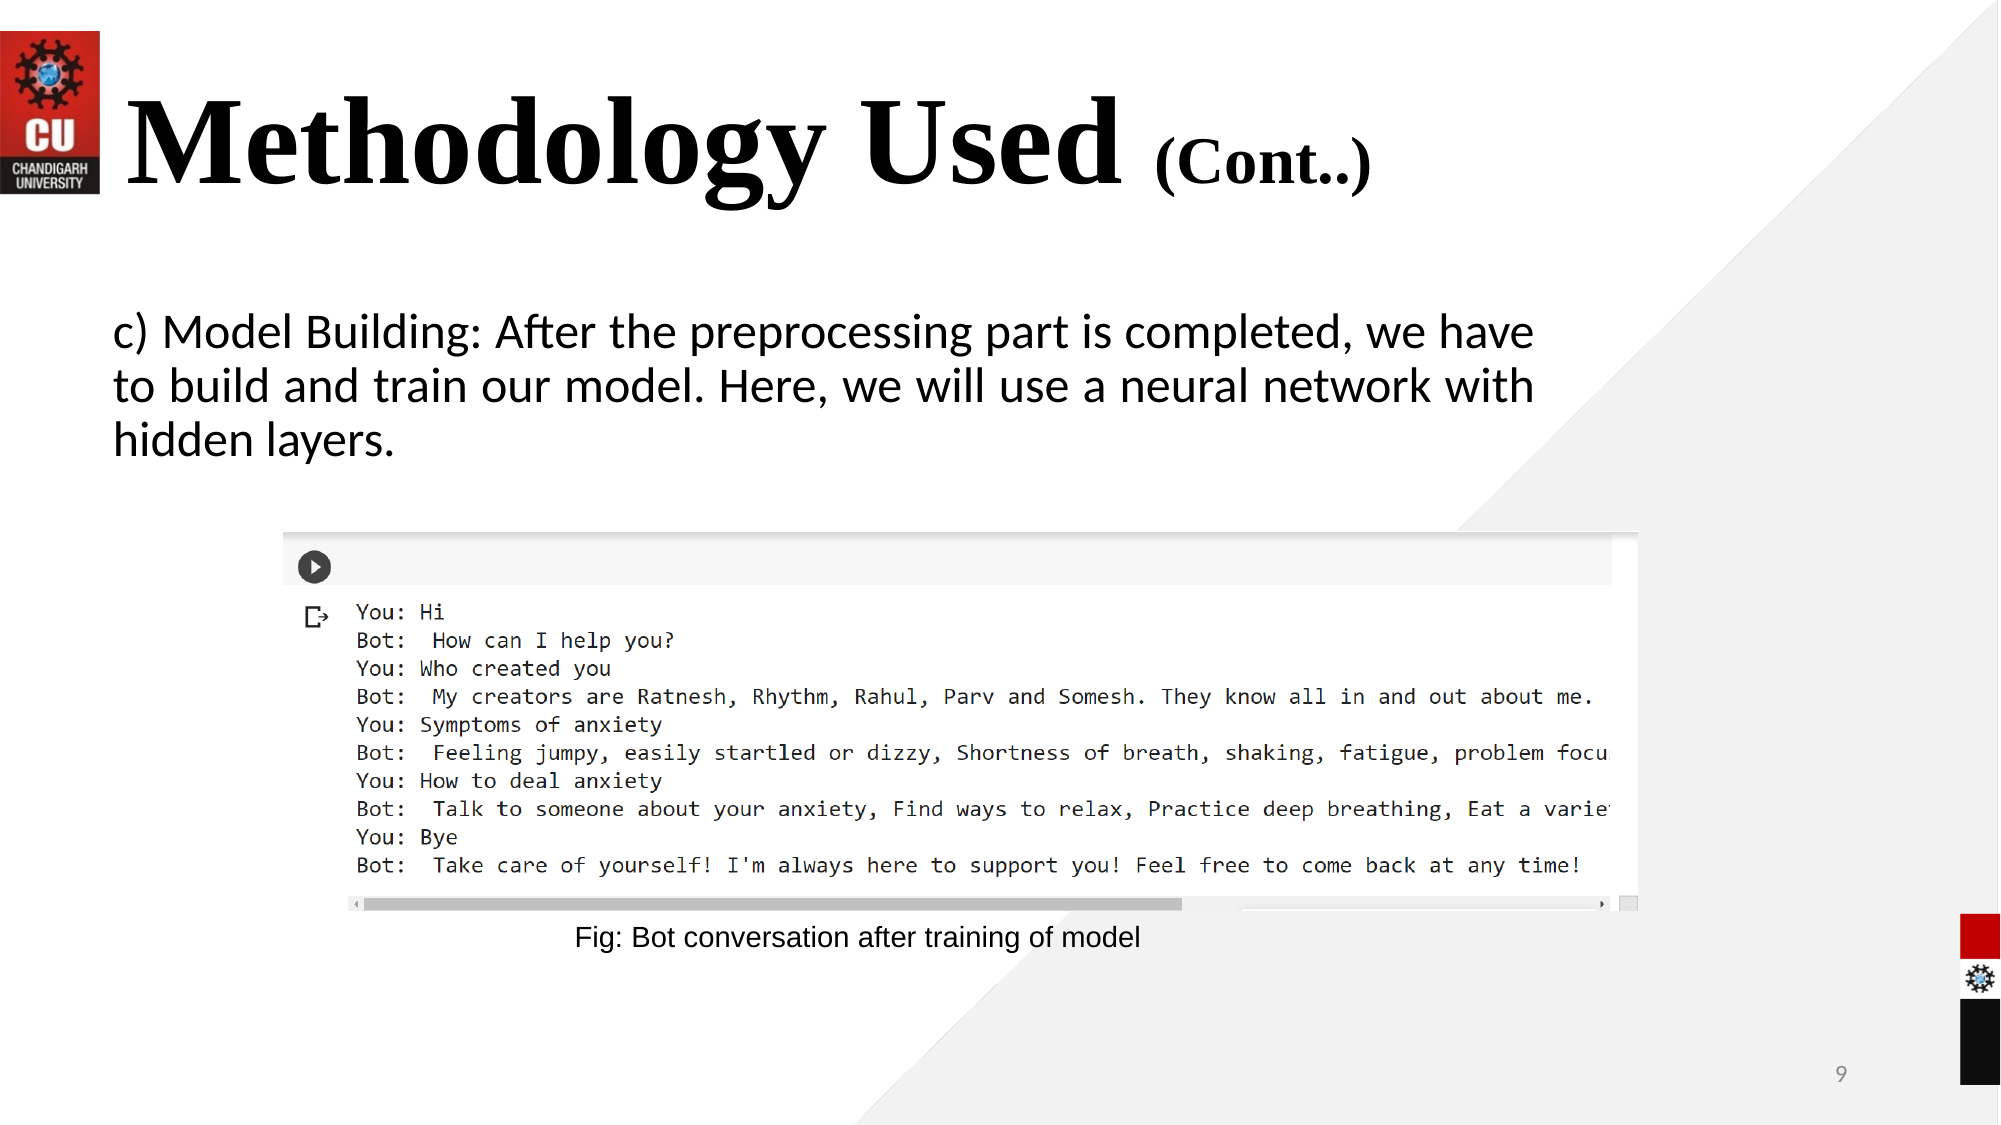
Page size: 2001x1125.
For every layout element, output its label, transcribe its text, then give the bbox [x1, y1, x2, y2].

title Methodology Used (Cont..) [0, 0, 1500, 219]
slide_number 9 [1412, 1042, 1863, 1103]
picture [0, 0, 2001, 1125]
subtitle c) Model Building: After the preprocessing part is completed, we have to build and train our model. Here, we will use a neural network with hidden layers. ​ [79, 297, 1551, 515]
text_box Fig: Bot conversation after training of model [559, 919, 1607, 961]
